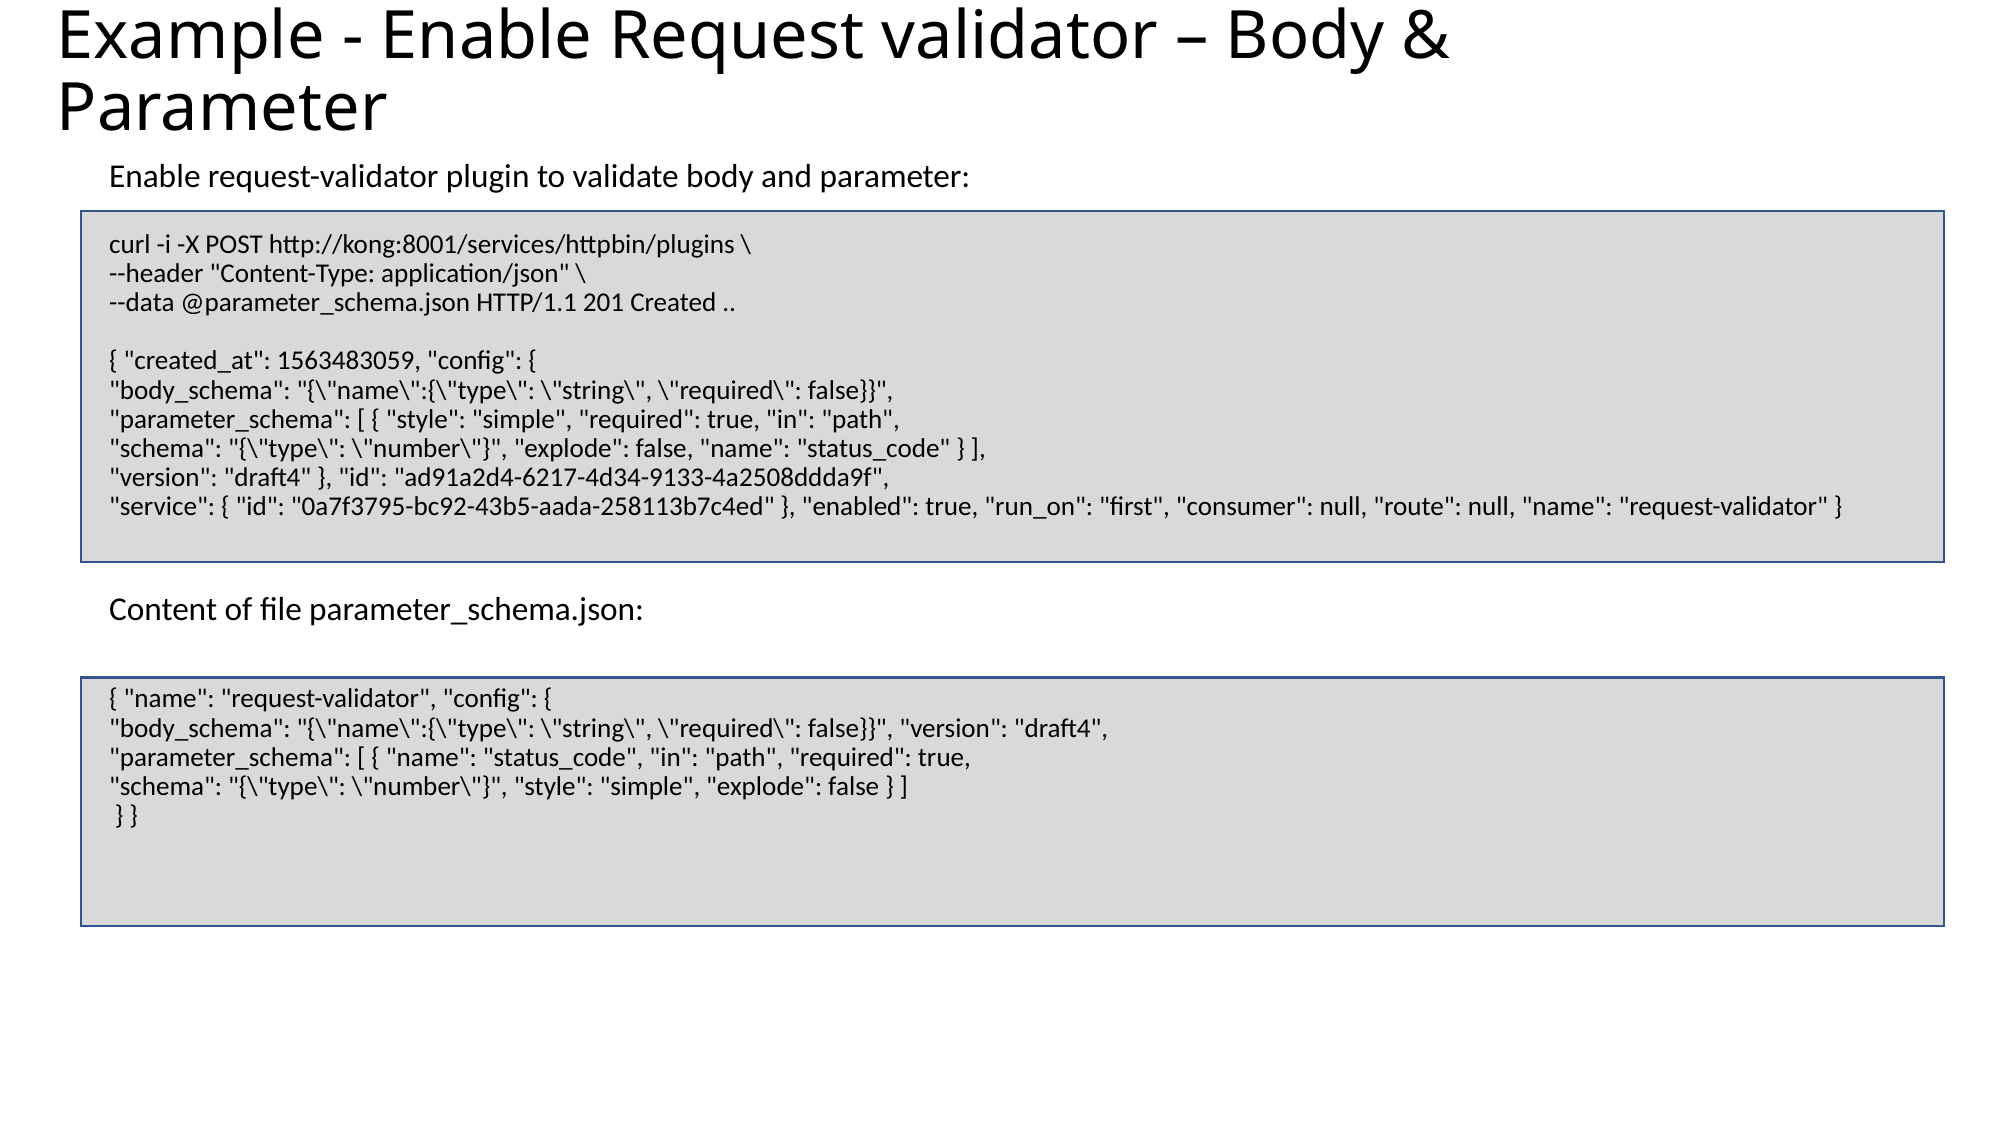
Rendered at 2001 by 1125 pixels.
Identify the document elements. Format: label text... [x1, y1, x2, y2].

text_box [80, 210, 94, 563]
list Enable request-validator plugin to validate body and parameter: curl -i -X POST http://kong:8001/services/httpbin/plugins \ --header "Content-Type: application/json" \ --data @parameter_schema.json HTTP/1.1 201 Created .. { "created_at": 1563483059, "config": { "body_schema": "{\"name\":{\"type\": \"string\", \"required\": false}}", "parameter_schema": [ { "style": "simple", "required": true, "in": "path", "schema": "{\"type\": \"number\"}", "explode": false, "name": "status_code" } ], "version": "draft4" }, "id": "ad91a2d4-6217-4d34-9133-4a2508ddda9f", "service": { "id": "0a7f3795-bc92-43b5-aada-258113b7c4ed" }, "enabled": true, "run_on": "first", "consumer": null, "route": null, "name": "request-validator" } Content of file parameter_schema.json: { "name": "request-validator", "config": { "body_schema": "{\"name\":{\"type\": \"string\", \"required\": false}}", "version": "draft4", "parameter_schema": [ { "name": "status_code", "in": "path", "required": true, "schema": "{\"type\": \"number\"}", "style": "simple", "explode": false } ] } } [94, 118, 1863, 1111]
text_box [1863, 210, 1945, 563]
title Example - Enable Request validator – Body & Parameter [41, 0, 1767, 182]
text_box [1863, 676, 1945, 927]
text_box [80, 676, 94, 927]
